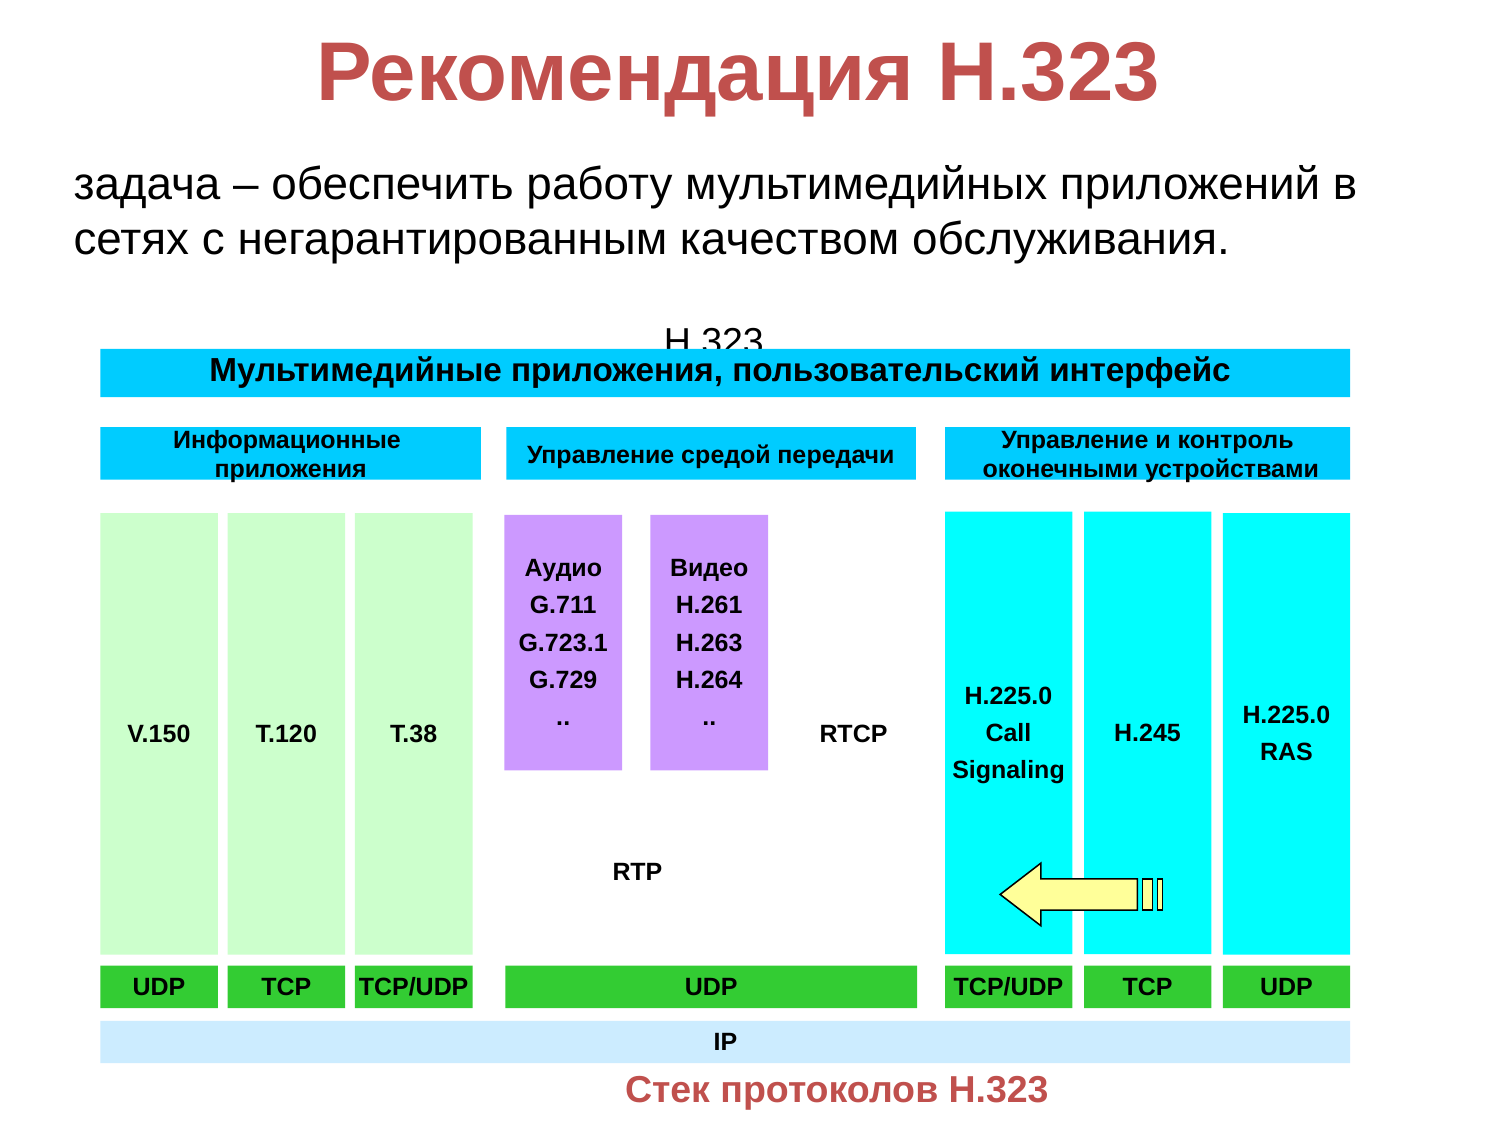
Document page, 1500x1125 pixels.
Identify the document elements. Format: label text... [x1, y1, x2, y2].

text_box RTCP [794, 513, 913, 955]
text_box H.245 [1084, 511, 1212, 955]
text_box TCP [1084, 965, 1212, 1009]
text_box Стек протоколов Н.323 [610, 1064, 1075, 1118]
text_box Мультимедийные приложения, пользовательский интерфейс [100, 348, 1351, 398]
text_box T.120 [227, 513, 346, 955]
text_box TCP/UDP [354, 965, 473, 1009]
text_box H.323 [650, 314, 778, 348]
text_box Рекомендация H.323 [100, 10, 1376, 84]
text_box Аудио G.711 G.723.1 G.729 .. [504, 514, 623, 771]
text_box TCP/UDP [945, 965, 1073, 1009]
text_box H.225.0 RAS [1222, 513, 1351, 955]
text_box T.38 [354, 513, 473, 955]
text_box [1000, 863, 1138, 926]
text_box задача – обеспечить работу мультимедийных приложений в сетях с негарантированным качеством обслуживания. [58, 146, 1500, 271]
text_box H.225.0 Call Signaling [945, 511, 1073, 955]
text_box V.150 [100, 513, 218, 955]
text_box Видео H.261 H.263 H.264 .. [650, 514, 769, 771]
text_box RTP [506, 789, 769, 955]
text_box UDP [505, 965, 918, 1009]
text_box Управление средой передачи [506, 427, 916, 480]
text_box TCP [227, 965, 346, 1009]
text_box IP [100, 1020, 1351, 1064]
text_box [1157, 878, 1163, 911]
text_box [1142, 878, 1153, 911]
text_box UDP [100, 965, 218, 1009]
text_box Информационные приложения [100, 427, 481, 480]
text_box Управление и контроль оконечными устройствами [945, 427, 1351, 480]
text_box UDP [1222, 965, 1351, 1009]
